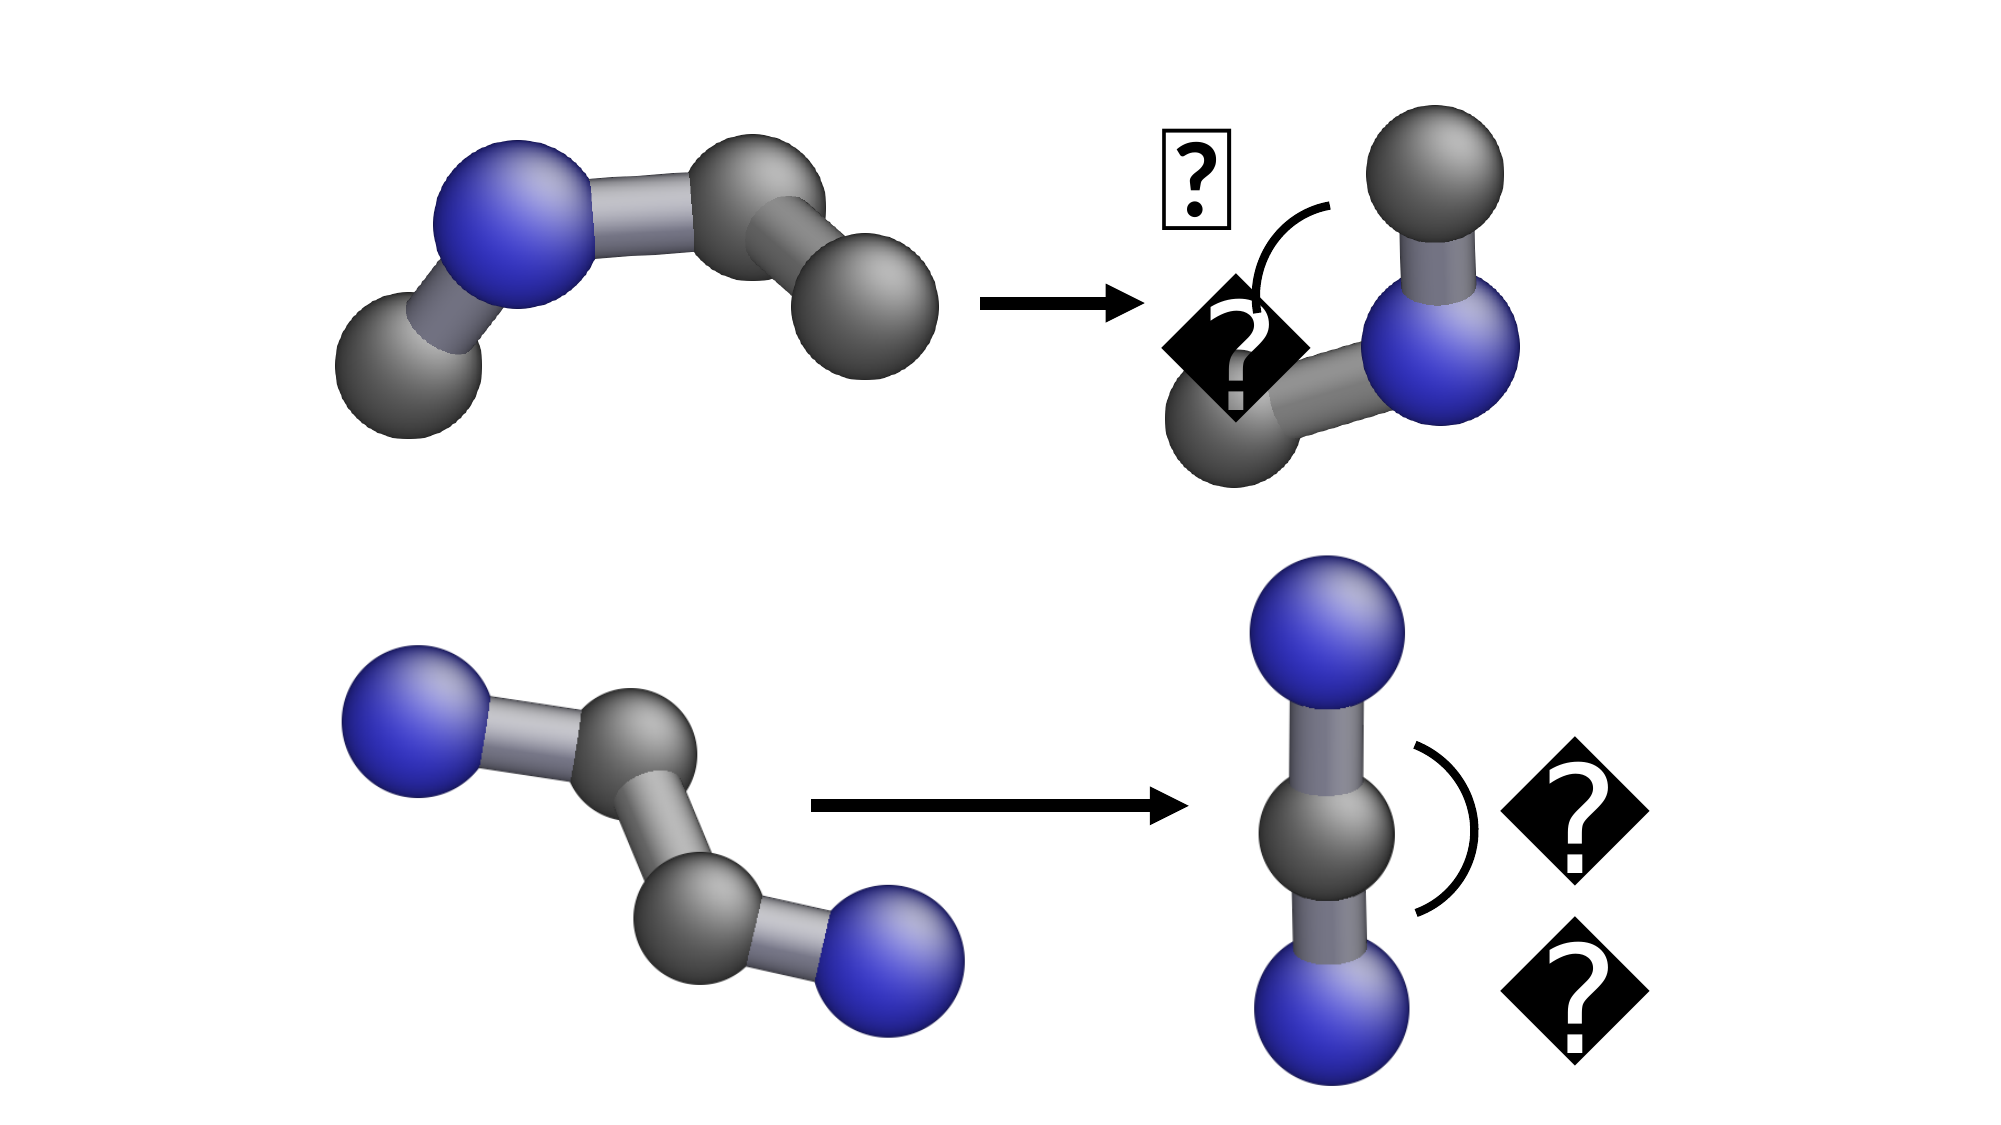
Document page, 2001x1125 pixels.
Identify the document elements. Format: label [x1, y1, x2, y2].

text_box [306, 73, 1626, 1125]
